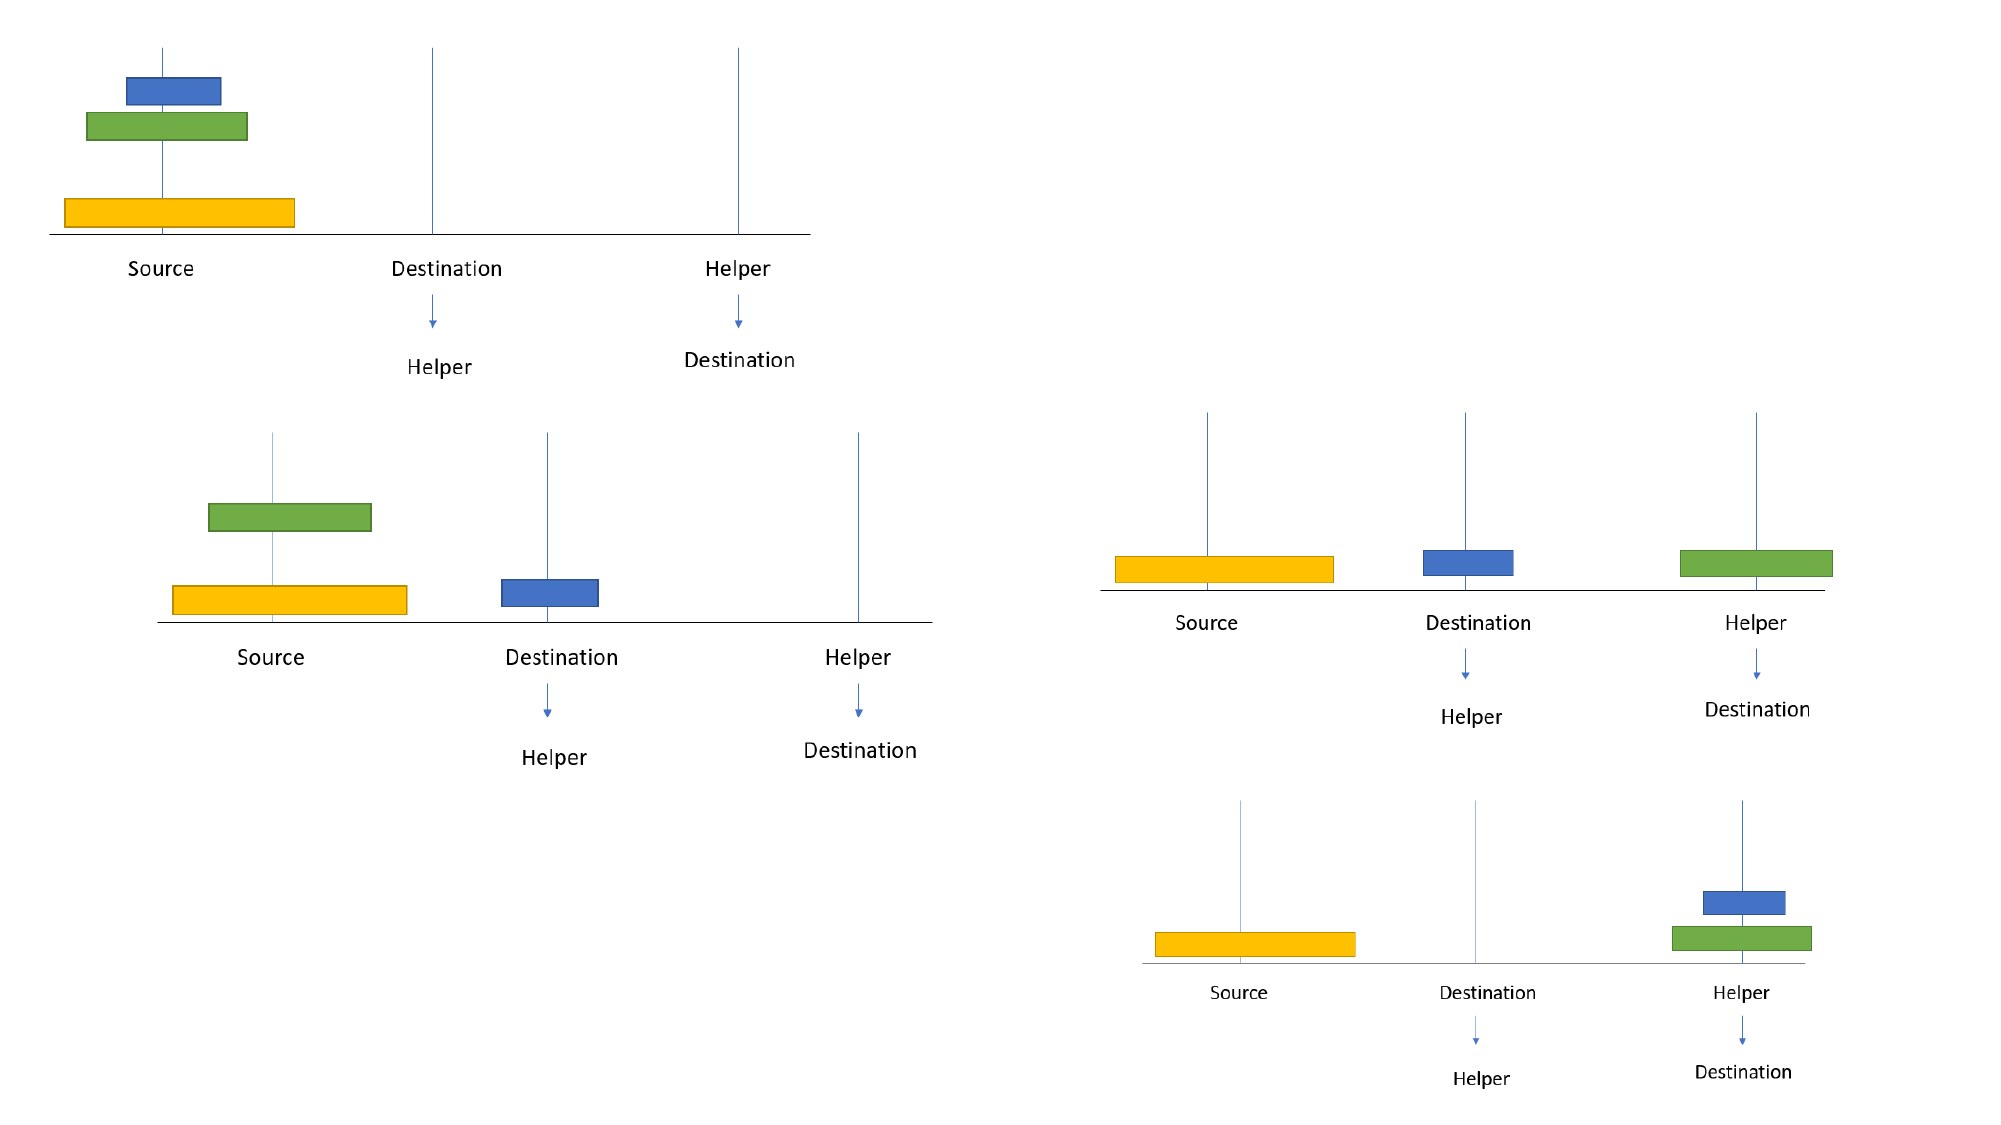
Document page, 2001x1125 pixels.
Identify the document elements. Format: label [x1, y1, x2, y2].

picture [1070, 368, 1849, 1125]
picture [41, 11, 950, 802]
